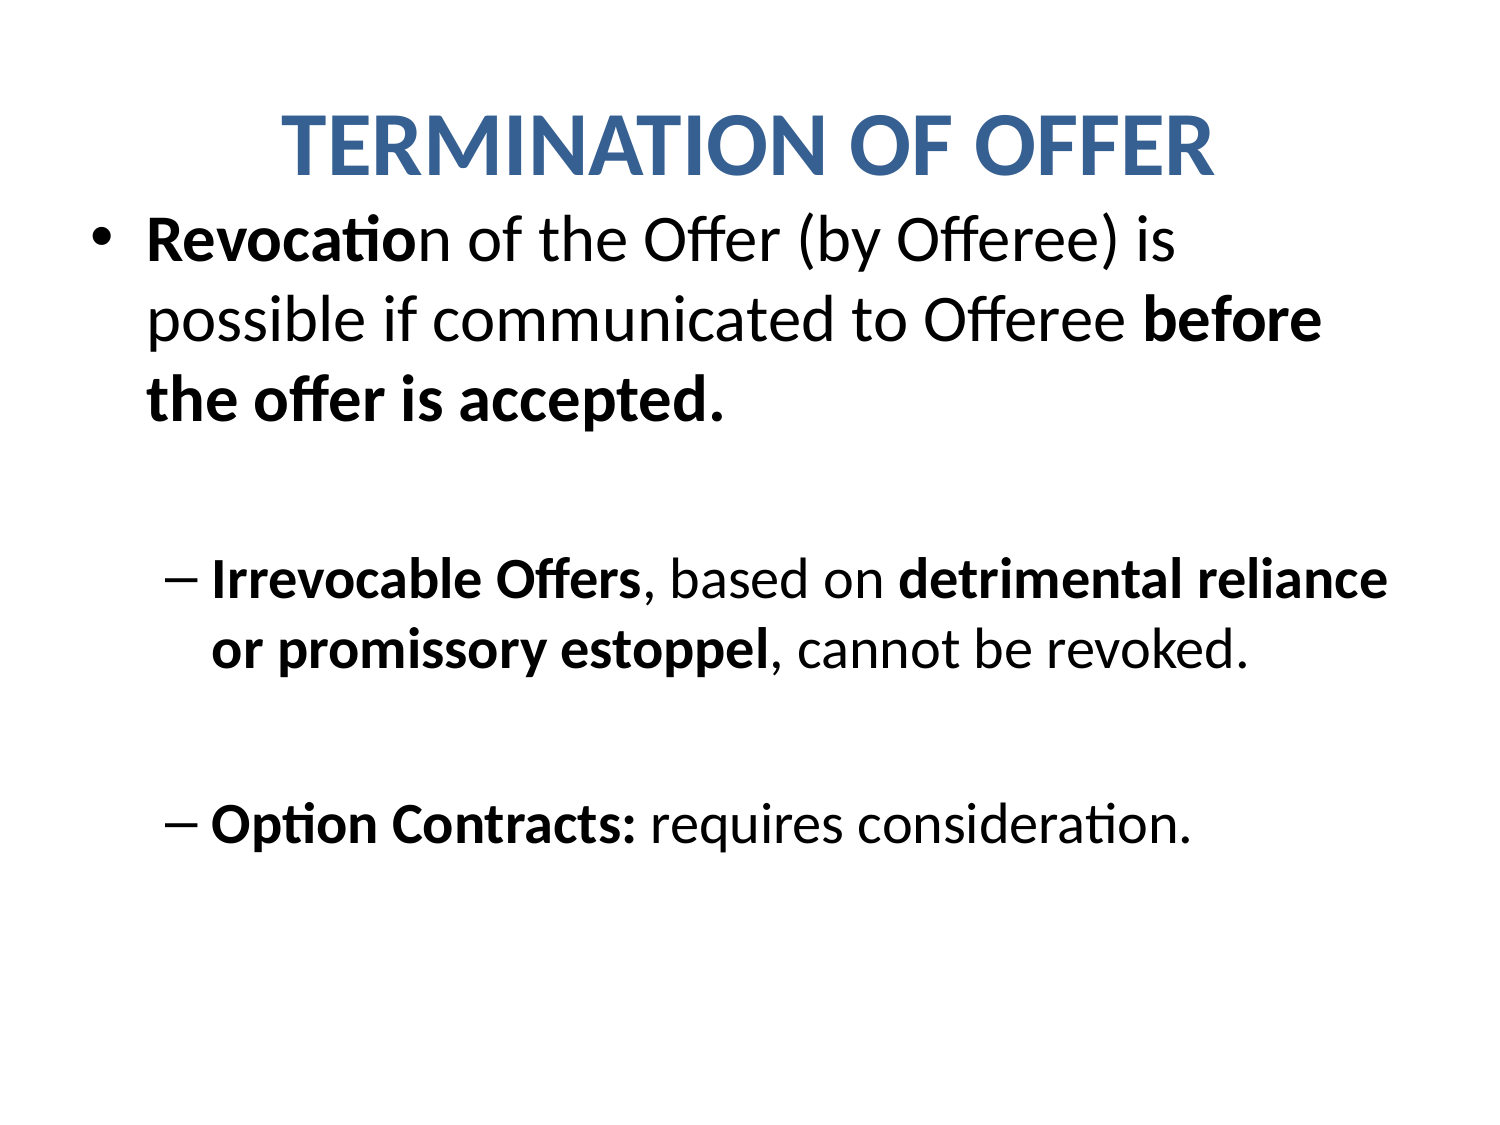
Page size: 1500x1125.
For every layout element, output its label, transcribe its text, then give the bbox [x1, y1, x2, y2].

title TERMINATION OF OFFER [75, 45, 1425, 187]
list Revocation of the Offer (by Offeree) is possible if communicated to Offeree before the offer is accepted. Irrevocable Offers, based on detrimental reliance or promissory estoppel, cannot be revoked. Option Contracts: requires consideration. [75, 187, 1425, 1100]
